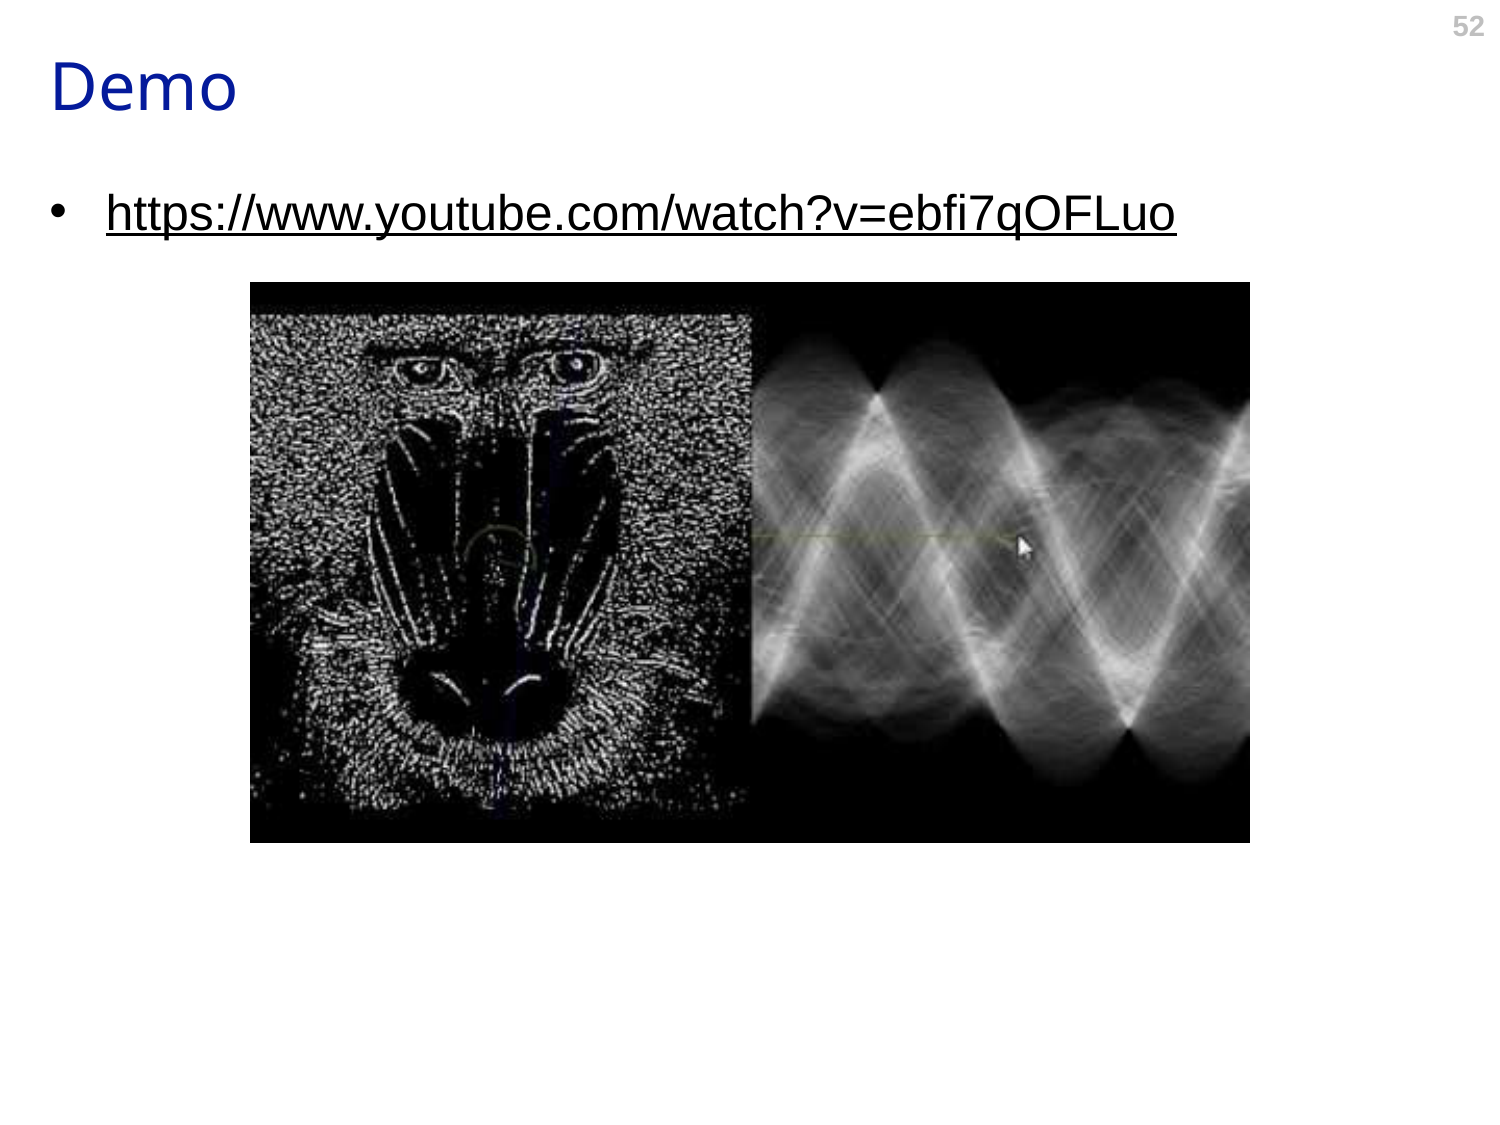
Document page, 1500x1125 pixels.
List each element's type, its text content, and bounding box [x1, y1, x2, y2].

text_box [249, 281, 1251, 844]
list https://www.youtube.com/watch?v=ebfi7qOFLuo [34, 173, 1466, 1039]
title Demo [34, 27, 1466, 141]
